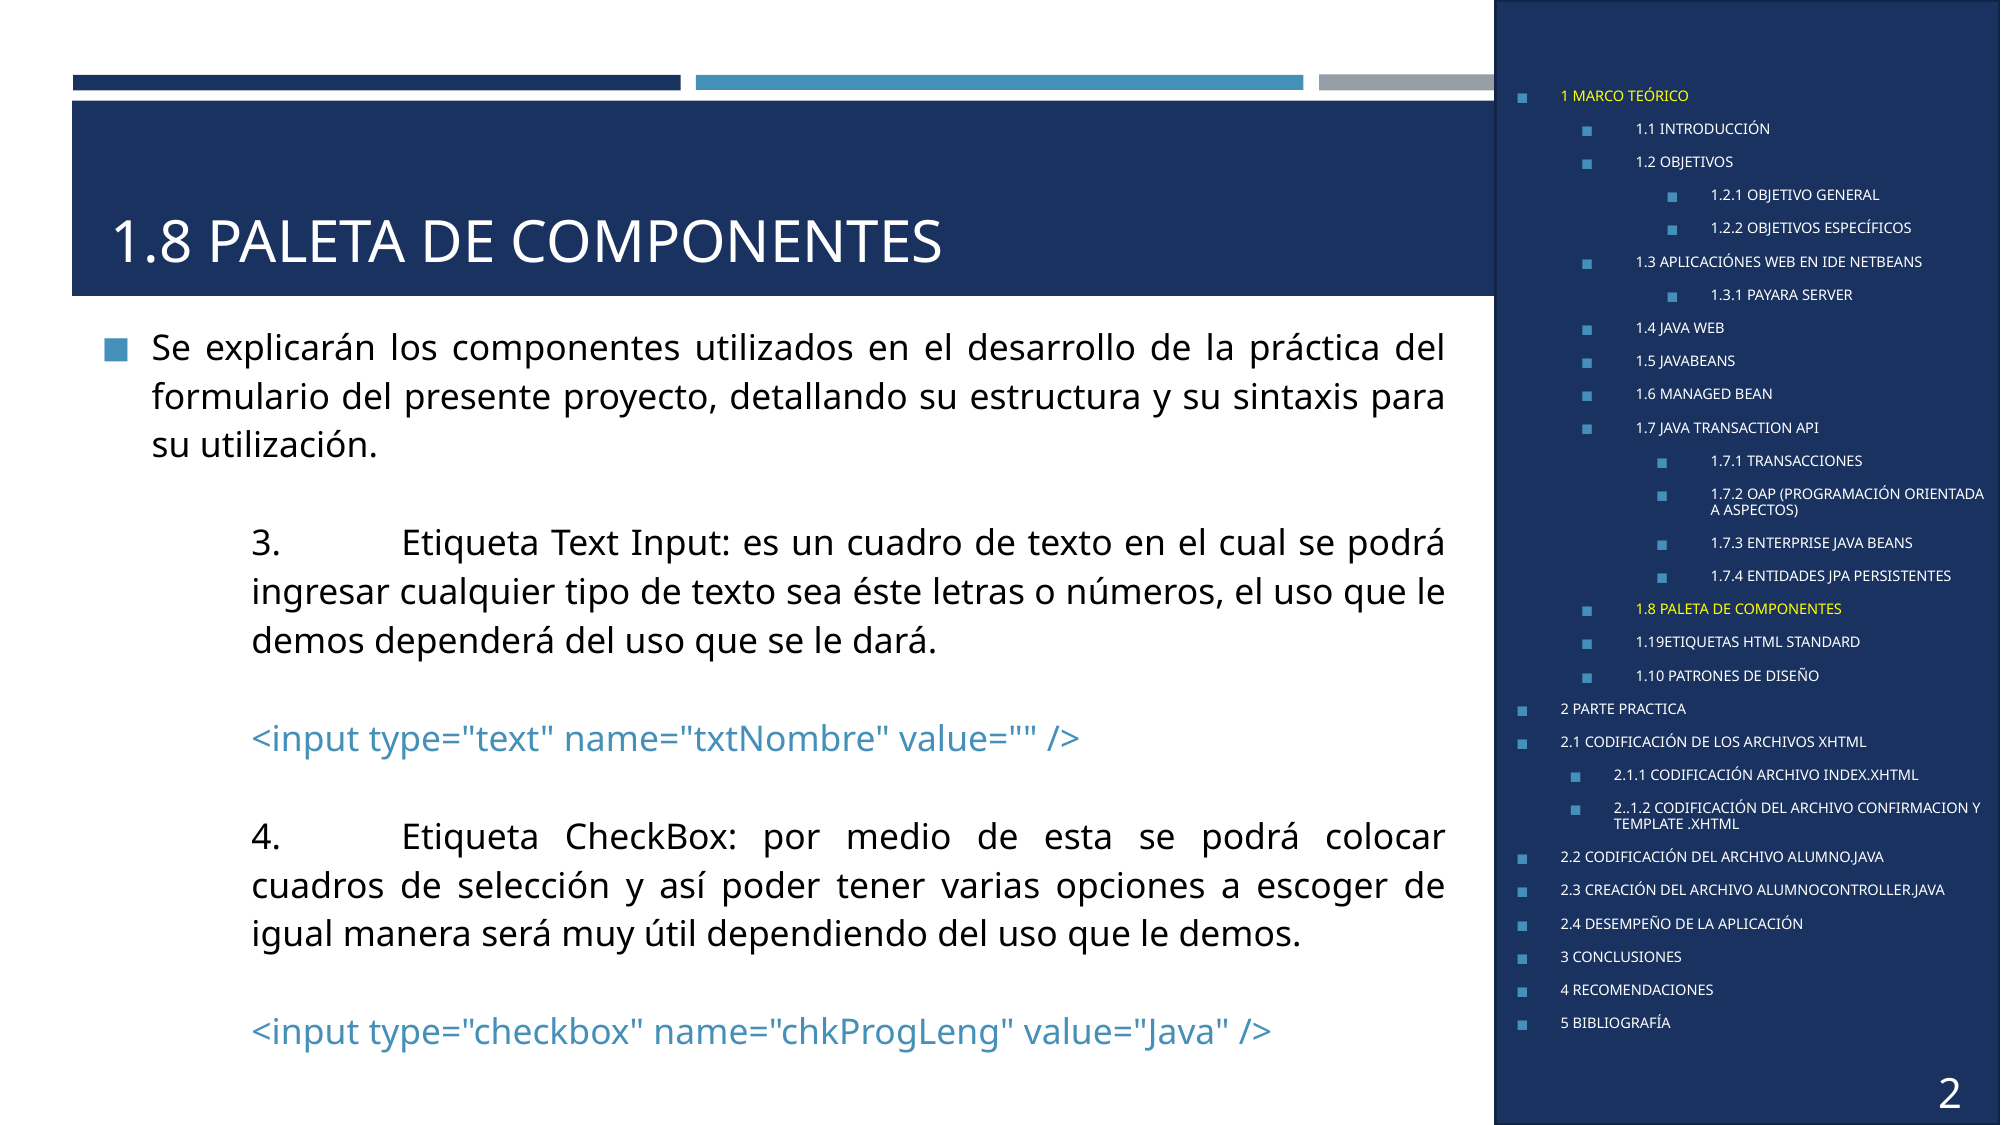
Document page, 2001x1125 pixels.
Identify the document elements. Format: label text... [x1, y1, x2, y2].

list Se explicarán los componentes utilizados en el desarrollo de la práctica del formulario del presente proyecto, detallando su estructura y su sintaxis para su utilización. 3. Etiqueta Text Input: es un cuadro de texto en el cual se podrá ingresar cualquier tipo de texto sea éste letras o números, el uso que le demos dependerá del uso que se le dará. <input type="text" name="txtNombre" value="" /> 4. Etiqueta CheckBox: por medio de esta se podrá colocar cuadros de selección y así poder tener varias opciones a escoger de igual manera será muy útil dependiendo del uso que le demos. <input type="checkbox" name="chkProgLeng" value="Java" /> [86, 323, 1462, 1099]
title 1.8 PALETA DE COMPONENTES [95, 115, 1905, 282]
text_box [1495, 983, 2000, 1125]
text_box 1 MARCO TEÓRICO 1.1 INTRODUCCIÓN 1.2 OBJETIVOS 1.2.1 OBJETIVO GENERAL 1.2.2 OBJETIVOS ESPECÍFICOS 1.3 APLICACIÓNES WEB EN IDE NETBEANS 1.3.1 PAYARA SERVER 1.4 JAVA WEB 1.5 JAVABEANS 1.6 MANAGED BEAN 1.7 JAVA TRANSACTION API 1.7.1 TRANSACCIONES 1.7.2 OAP (PROGRAMACIÓN ORIENTADA A ASPECTOS) 1.7.3 ENTERPRISE JAVA BEANS 1.7.4 ENTIDADES JPA PERSISTENTES 1.8 PALETA DE COMPONENTES 1.19ETIQUETAS HTML STANDARD 1.10 PATRONES DE DISEÑO 2 PARTE PRACTICA 2.1 CODIFICACIÓN DE LOS ARCHIVOS XHTML 2.1.1 CODIFICACIÓN ARCHIVO INDEX.XHTML 2..1.2 CODIFICACIÓN DEL ARCHIVO CONFIRMACION Y TEMPLATE .XHTML 2.2 CODIFICACIÓN DEL ARCHIVO ALUMNO.JAVA 2.3 CREACIÓN DEL ARCHIVO ALUMNOCONTROLLER.JAVA 2.4 DESEMPEÑO DE LA APLICACIÓN 3 CONCLUSIONES 4 RECOMENDACIONES 5 BIBLIOGRAFÍA [1495, 166, 2000, 983]
text_box 27 [1923, 1059, 2000, 1125]
text_box [1495, 0, 2000, 166]
